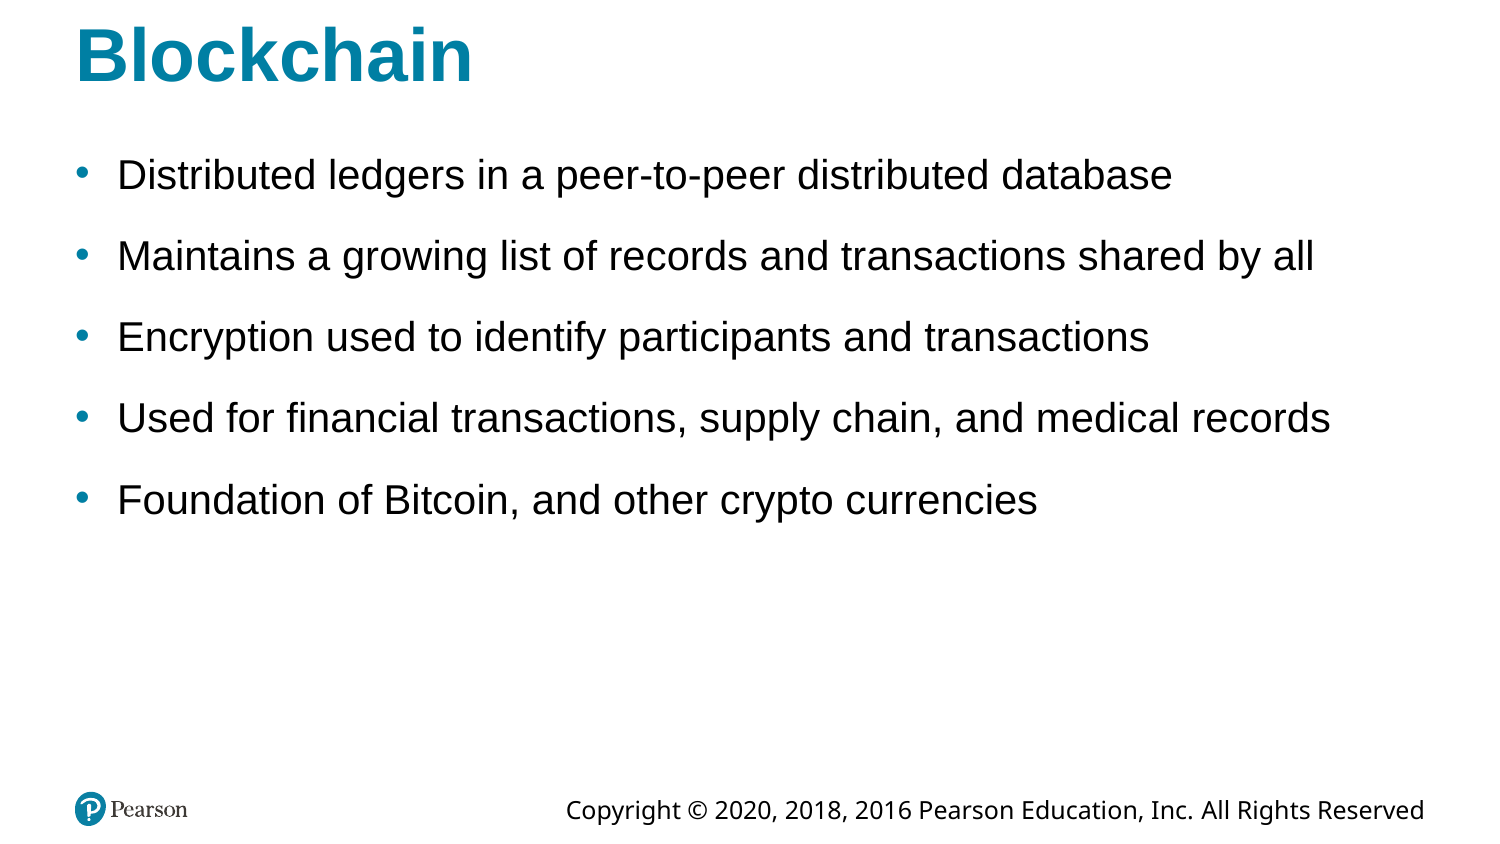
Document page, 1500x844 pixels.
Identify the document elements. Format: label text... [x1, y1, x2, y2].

list Distributed ledgers in a peer-to-peer distributed database Maintains a growing list of records and transactions shared by all Encryption used to identify participants and transactions Used for financial transactions, supply chain, and medical records Foundation of Bitcoin, and other crypto currencies [75, 147, 1425, 623]
title Blockchain [75, 0, 1425, 97]
